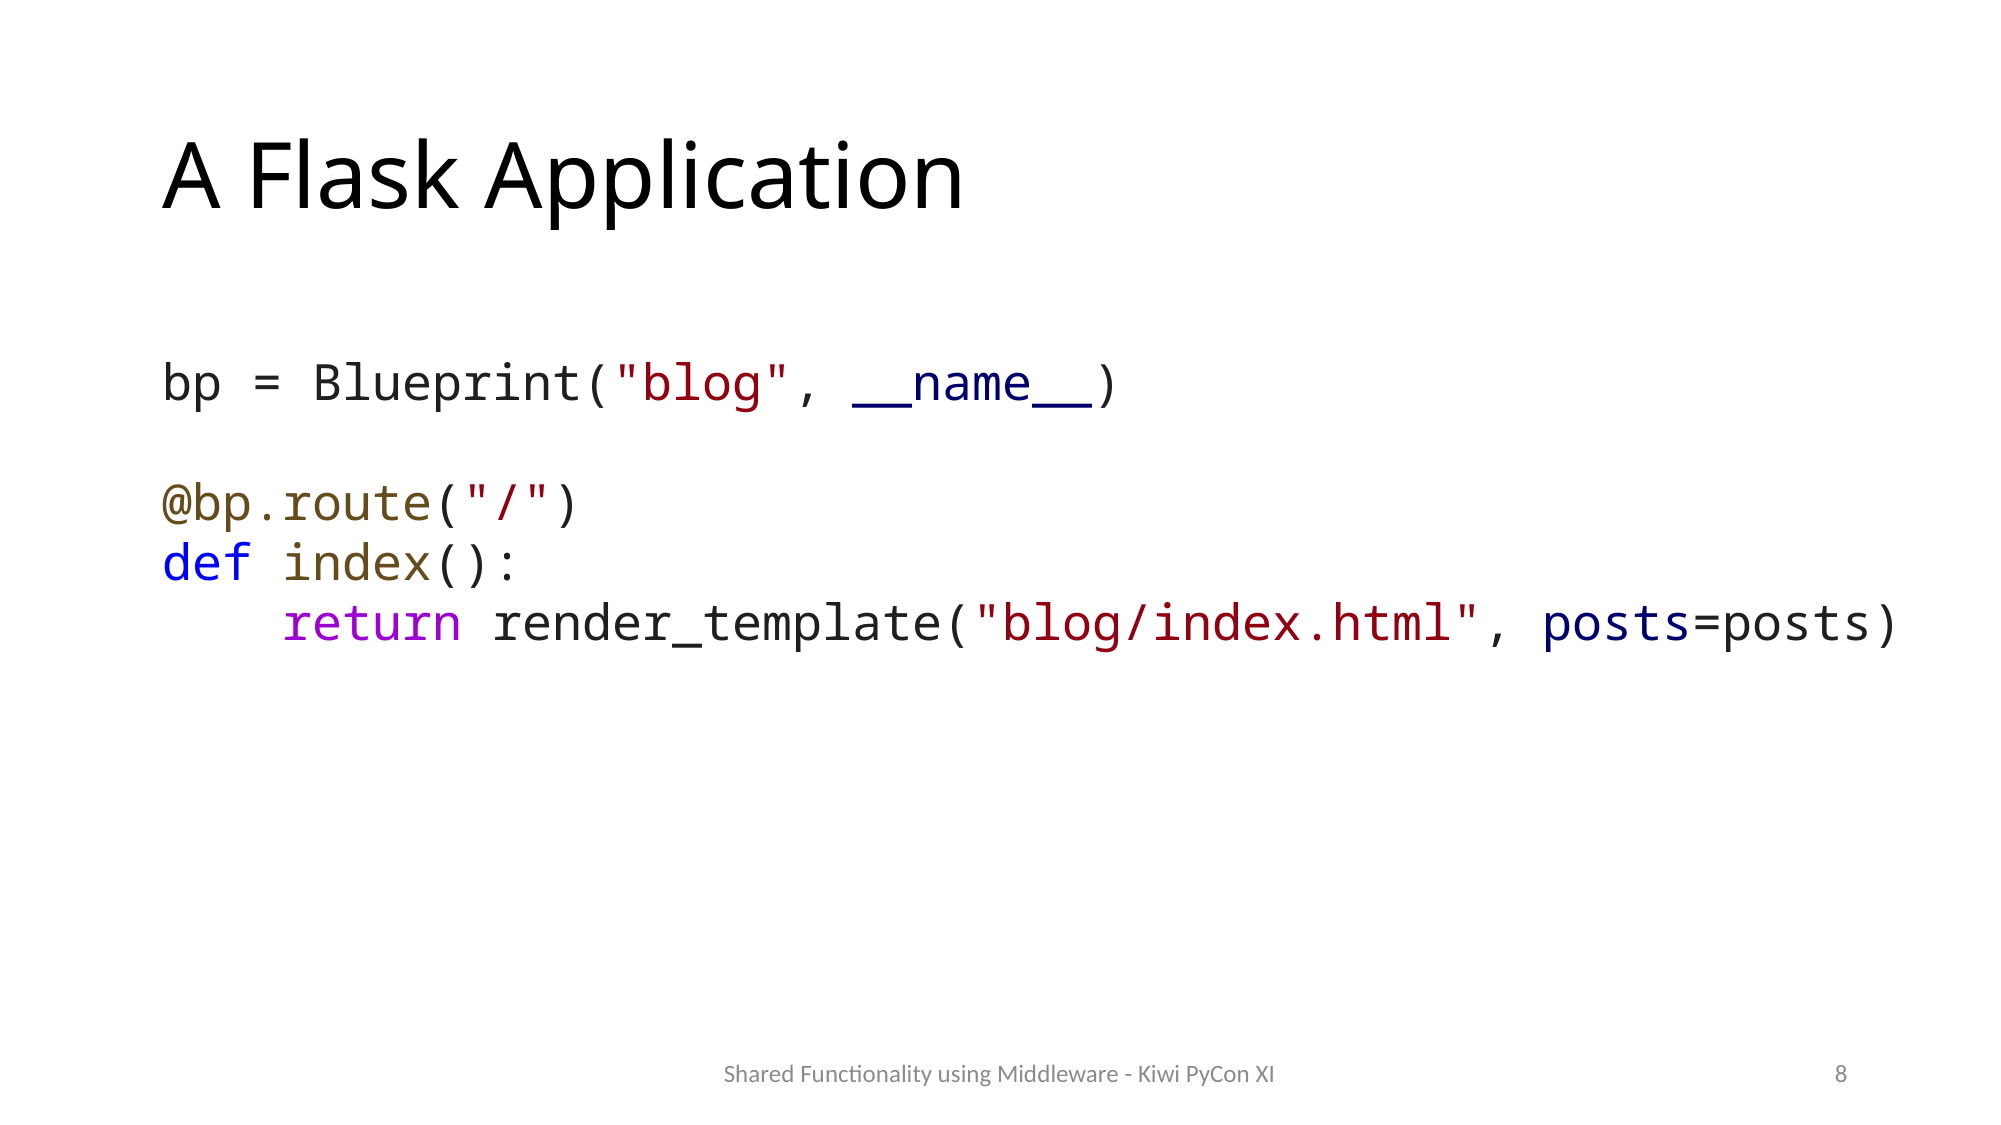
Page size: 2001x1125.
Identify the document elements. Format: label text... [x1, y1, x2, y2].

text_box bp = Blueprint("blog", __name__) @bp.route("/") def index(): return render_template("blog/index.html", posts=posts) [147, 342, 1950, 778]
title A Flask Application [147, 66, 1203, 292]
footer Shared Functionality using Middleware - Kiwi PyCon XI [662, 1042, 1338, 1103]
slide_number 8 [1412, 1042, 1863, 1103]
